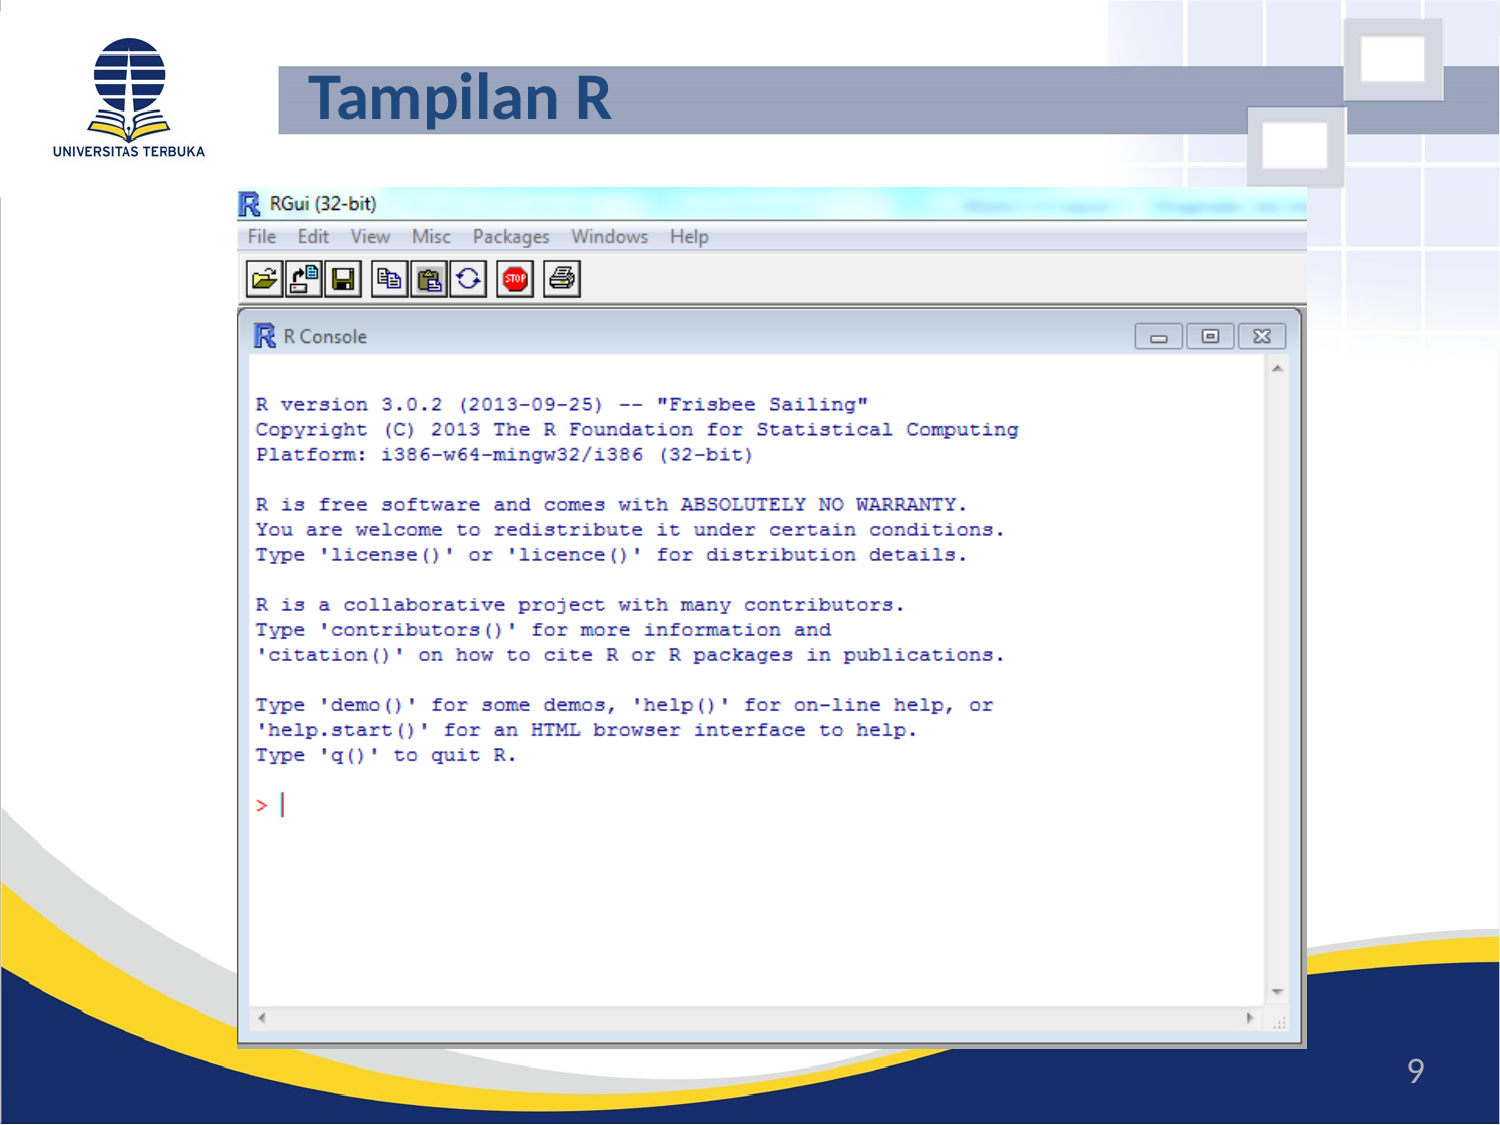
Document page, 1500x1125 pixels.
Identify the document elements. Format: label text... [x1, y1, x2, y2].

picture [0, 0, 1500, 1124]
slide_number 9 [1080, 1046, 1425, 1087]
title Tampilan R [308, 52, 1192, 134]
